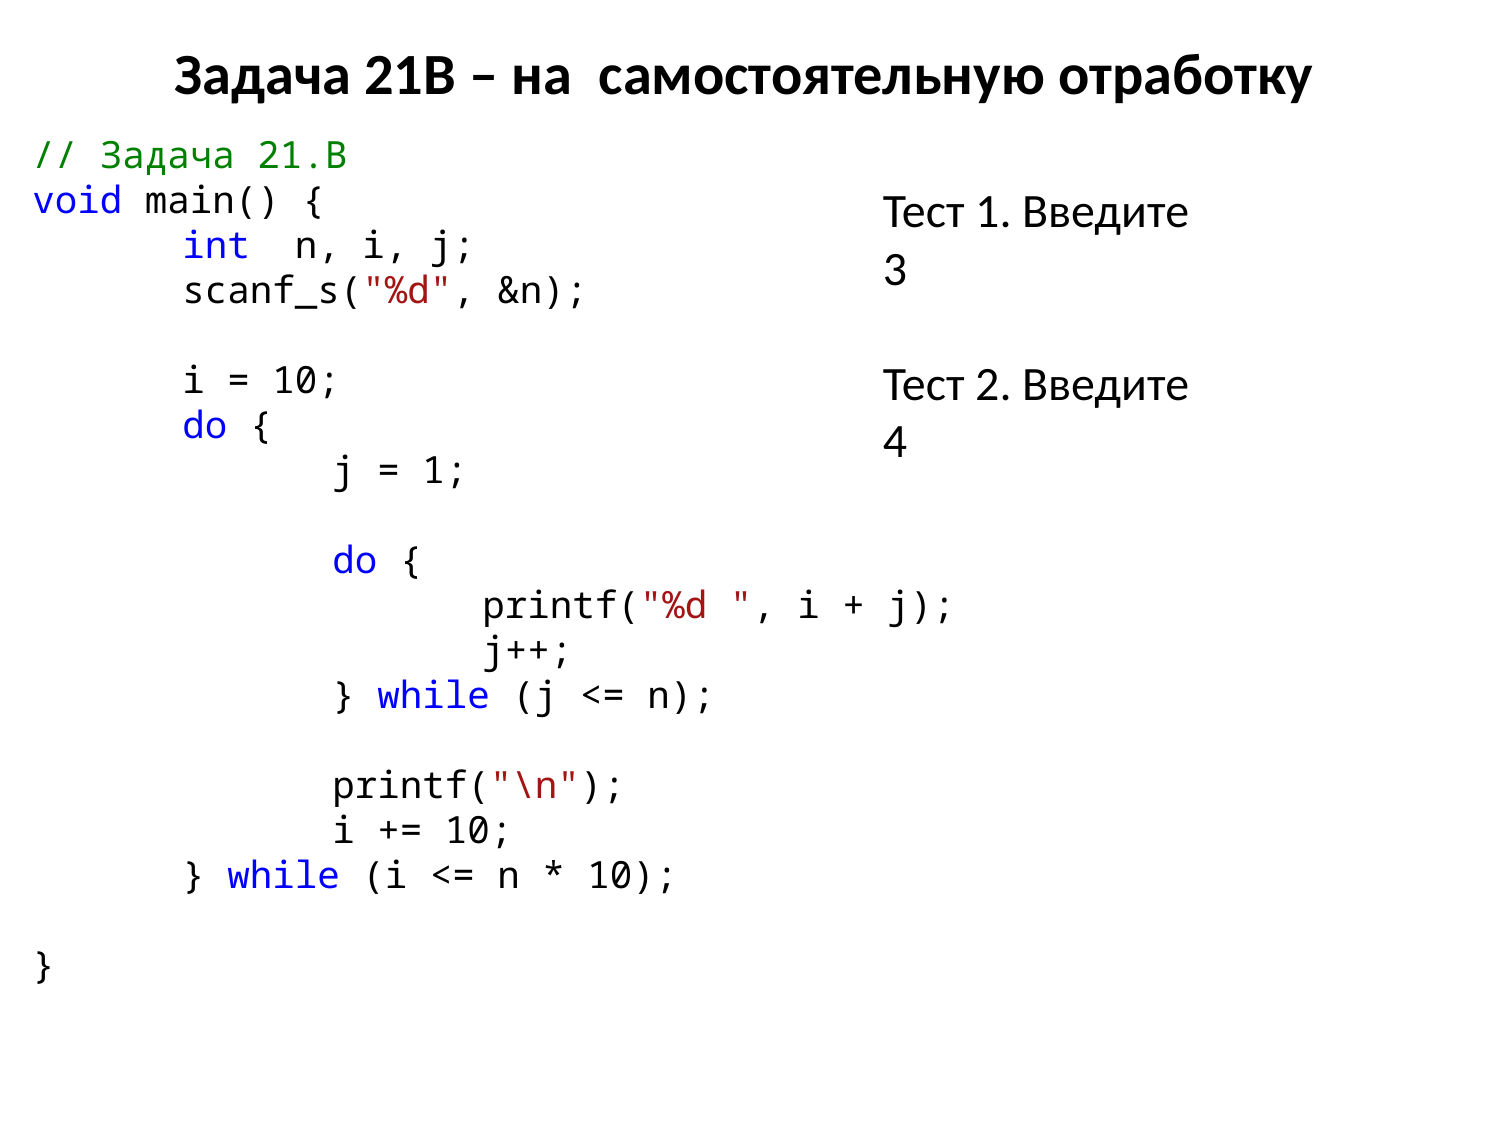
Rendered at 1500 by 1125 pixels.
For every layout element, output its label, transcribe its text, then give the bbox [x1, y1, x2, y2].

text_box Тест 1. Введите 3 Тест 2. Введите 4 [868, 172, 1432, 590]
text_box // Задача 21.B void main() { int n, i, j; scanf_s("%d", &n); i = 10; do { j = 1; do { printf("%d ", i + j); j++; } while (j <= n); printf("\n"); i += 10; } while (i <= n * 10); } [17, 123, 1483, 993]
title Задача 21B – на самостоятельную отработку [29, 19, 1459, 123]
